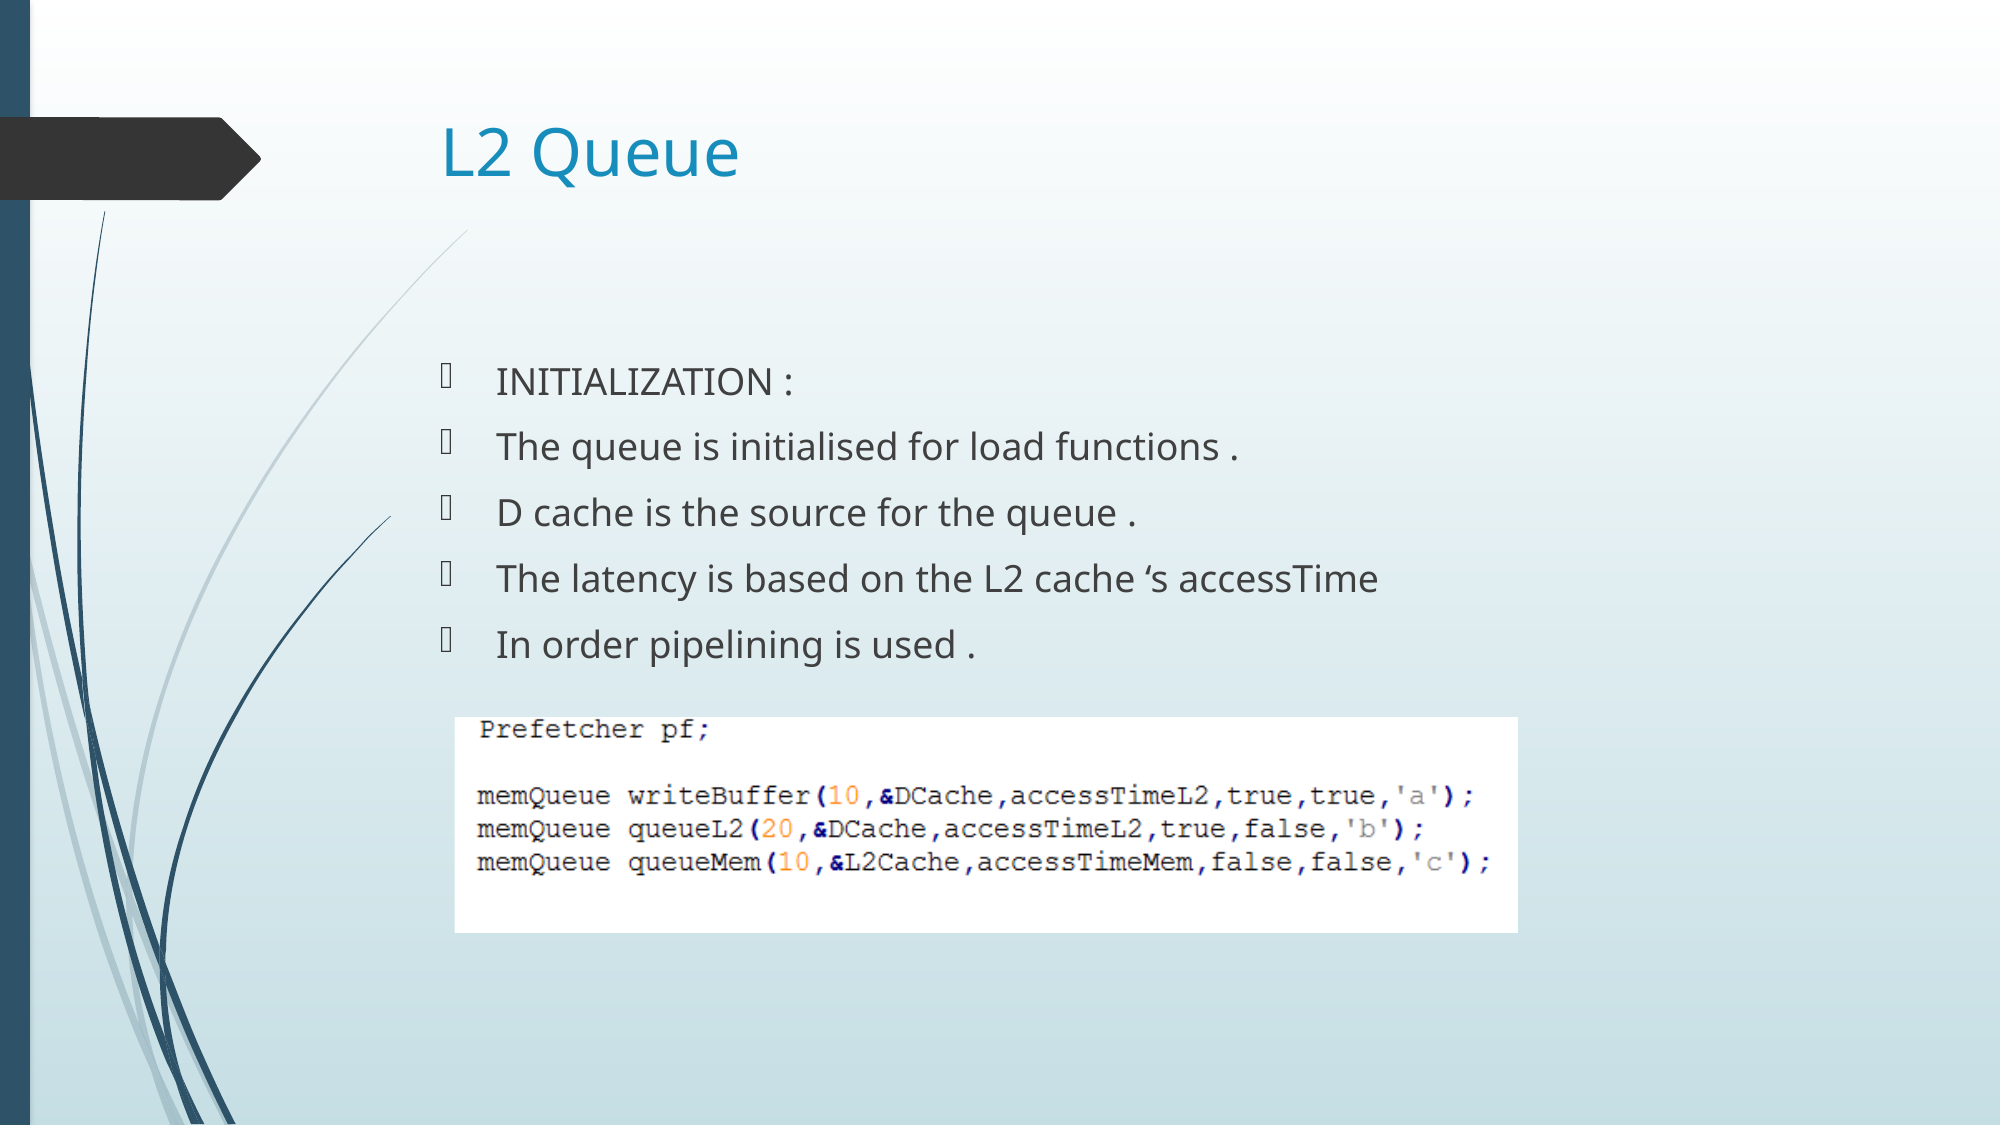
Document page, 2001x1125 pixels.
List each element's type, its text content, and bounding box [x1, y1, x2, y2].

list INITIALIZATION : The queue is initialised for load functions . D cache is the source for the queue . The latency is based on the L2 cache ‘s accessTime In order pipelining is used . [424, 350, 1888, 970]
title L2 Queue [425, 102, 1888, 313]
picture [454, 716, 1519, 933]
